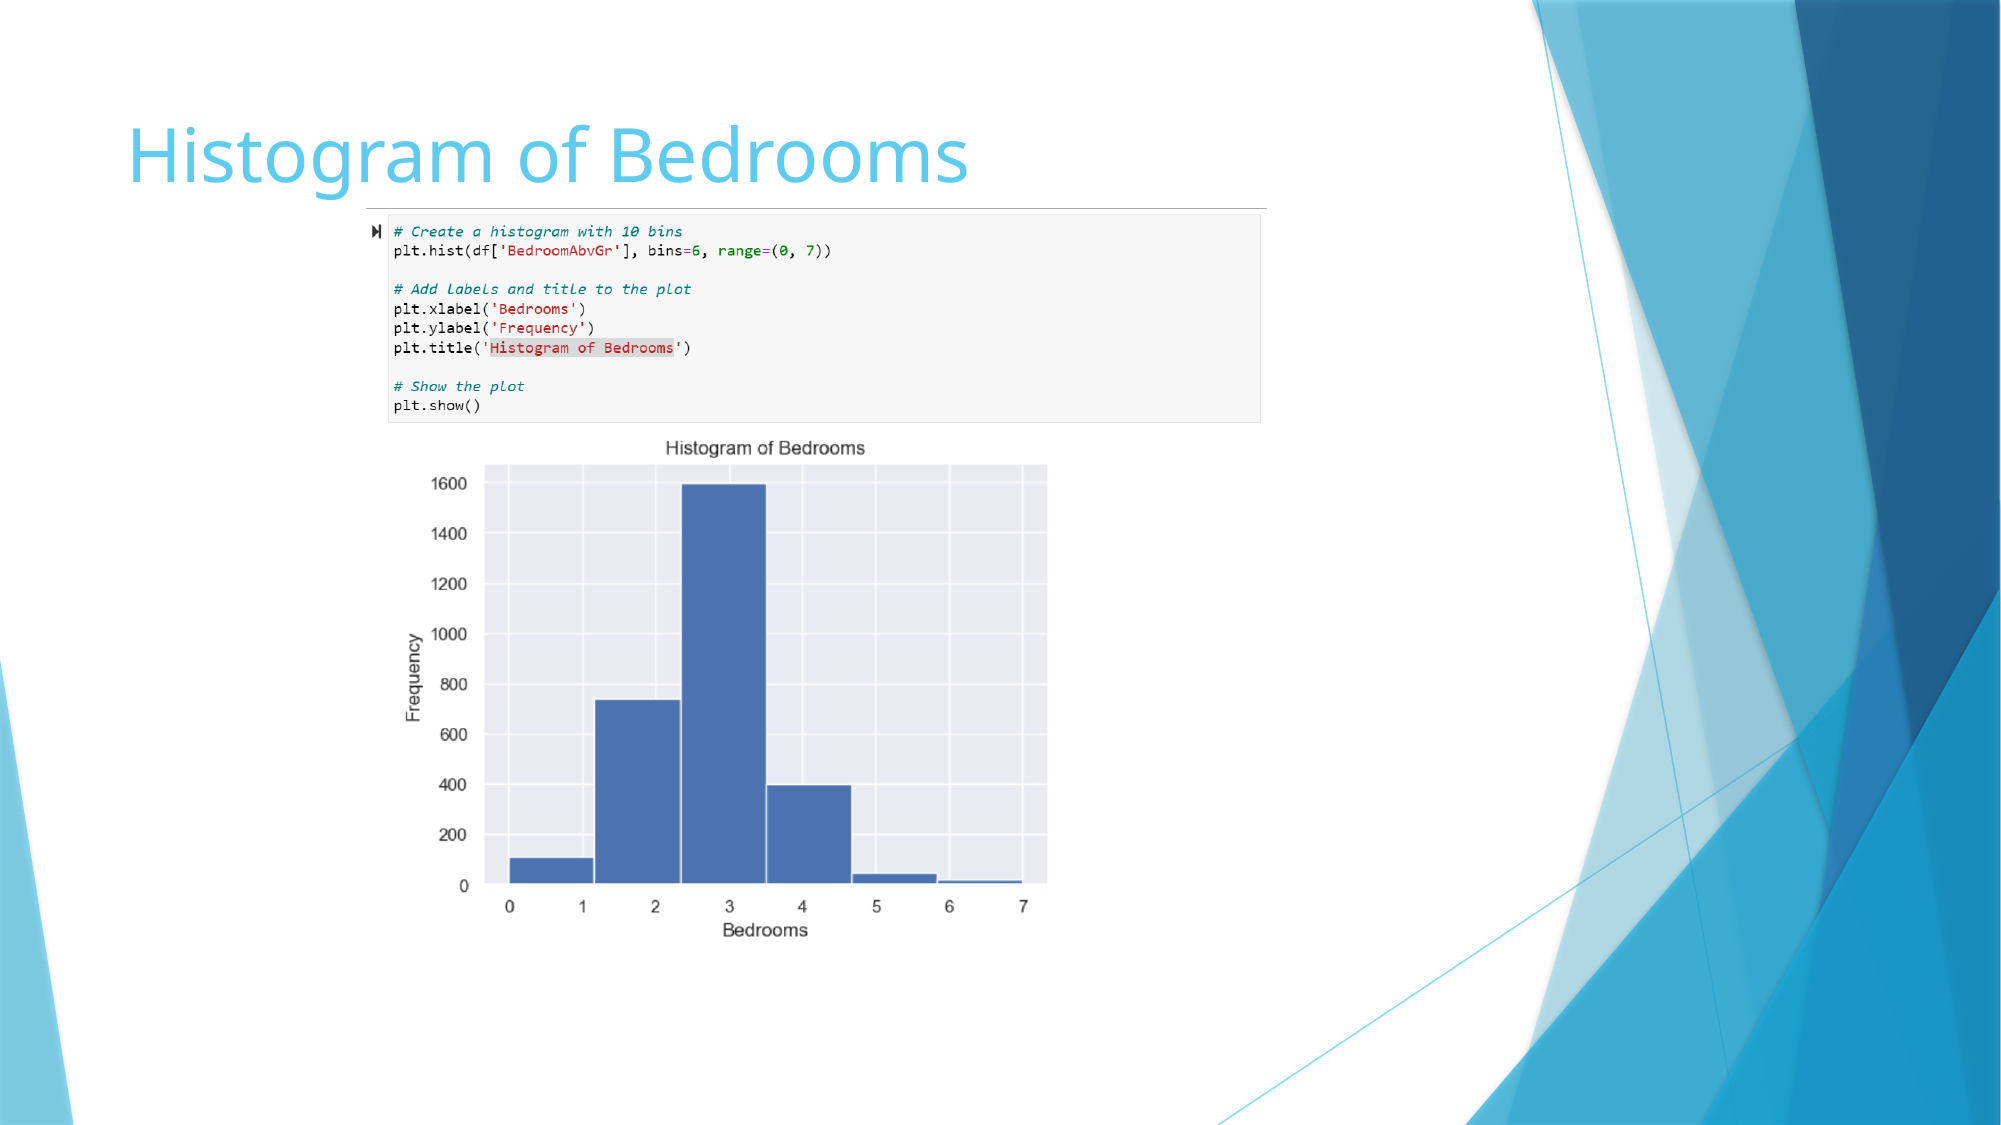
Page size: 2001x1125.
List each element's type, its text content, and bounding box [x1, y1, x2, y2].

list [365, 207, 1267, 962]
title Histogram of Bedrooms [111, 99, 1522, 317]
